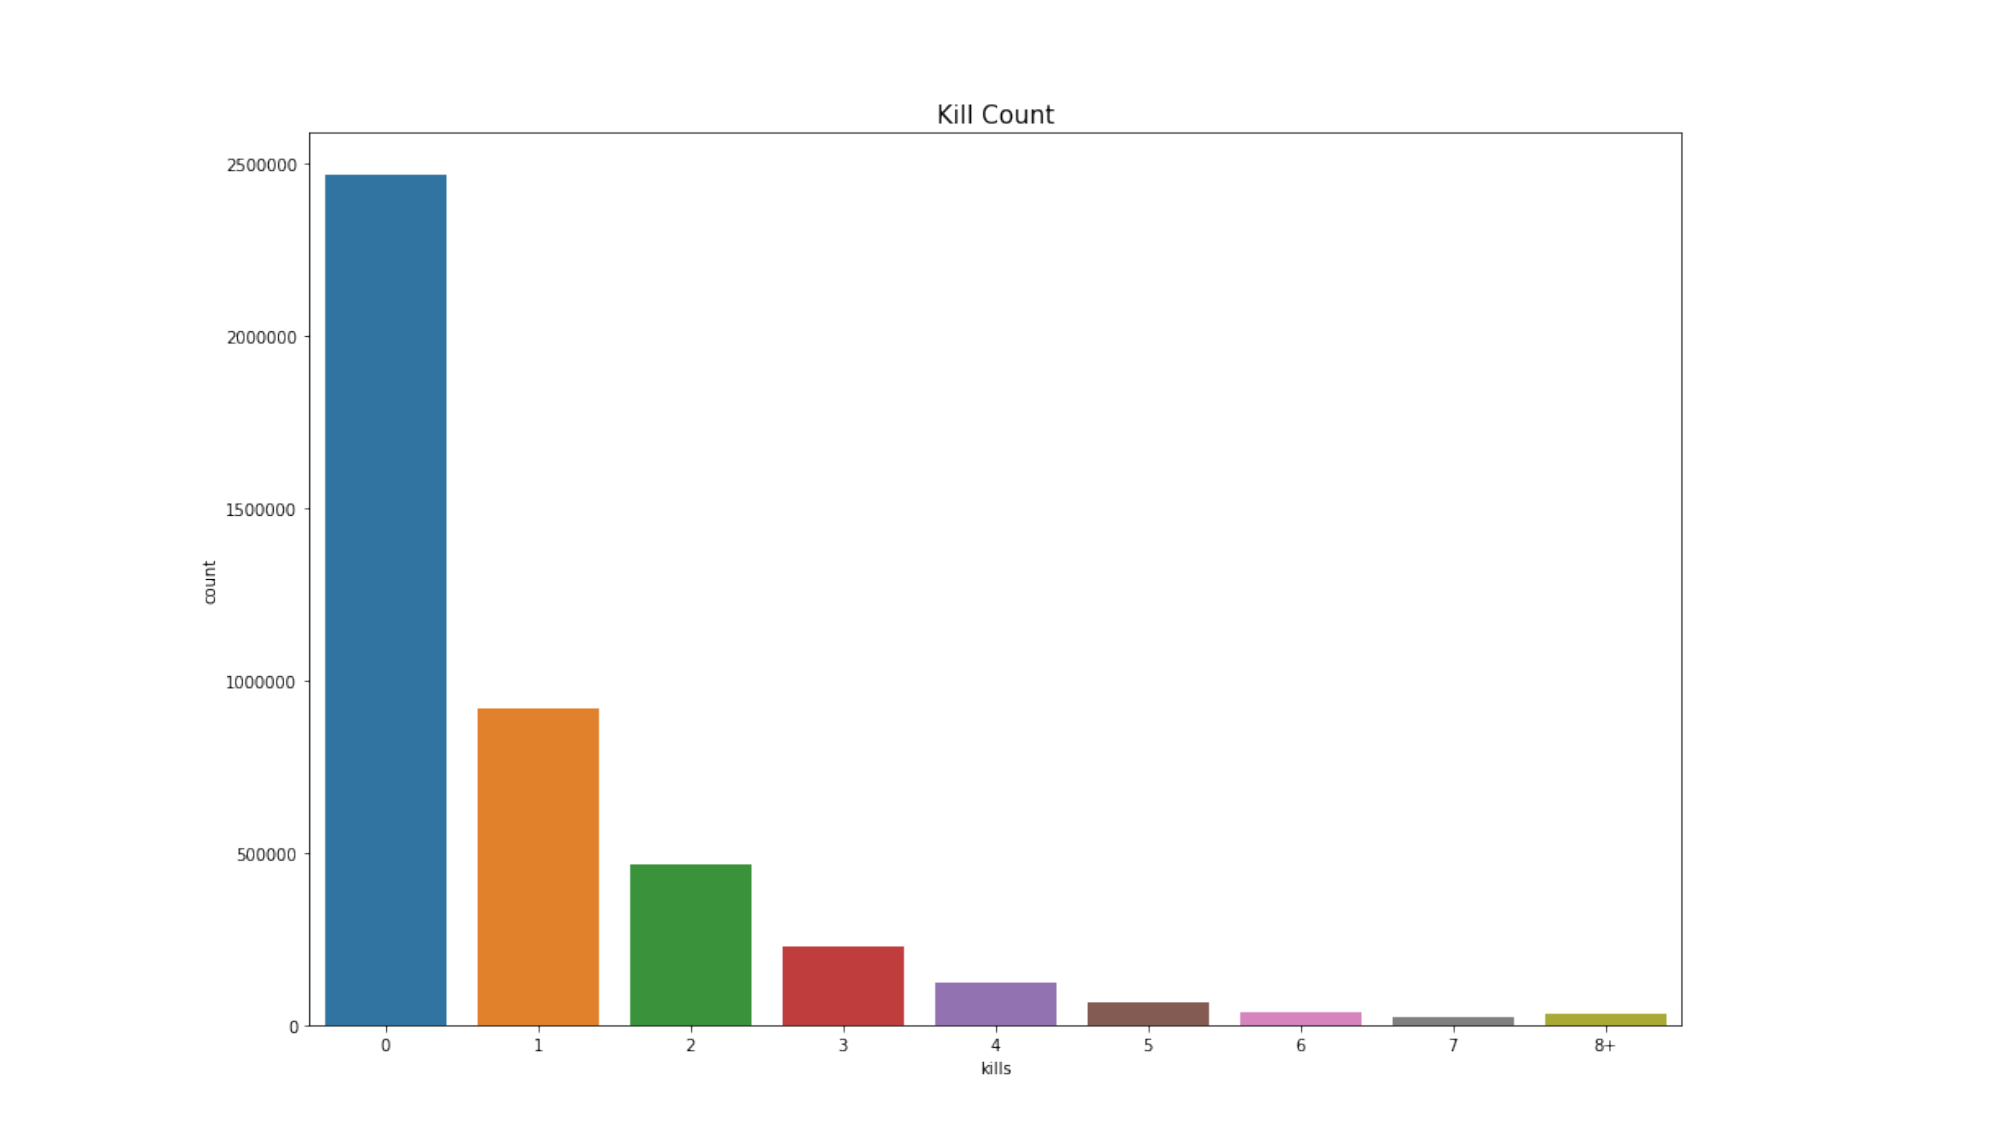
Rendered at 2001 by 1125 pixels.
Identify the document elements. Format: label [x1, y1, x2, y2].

picture [191, 93, 1698, 1088]
